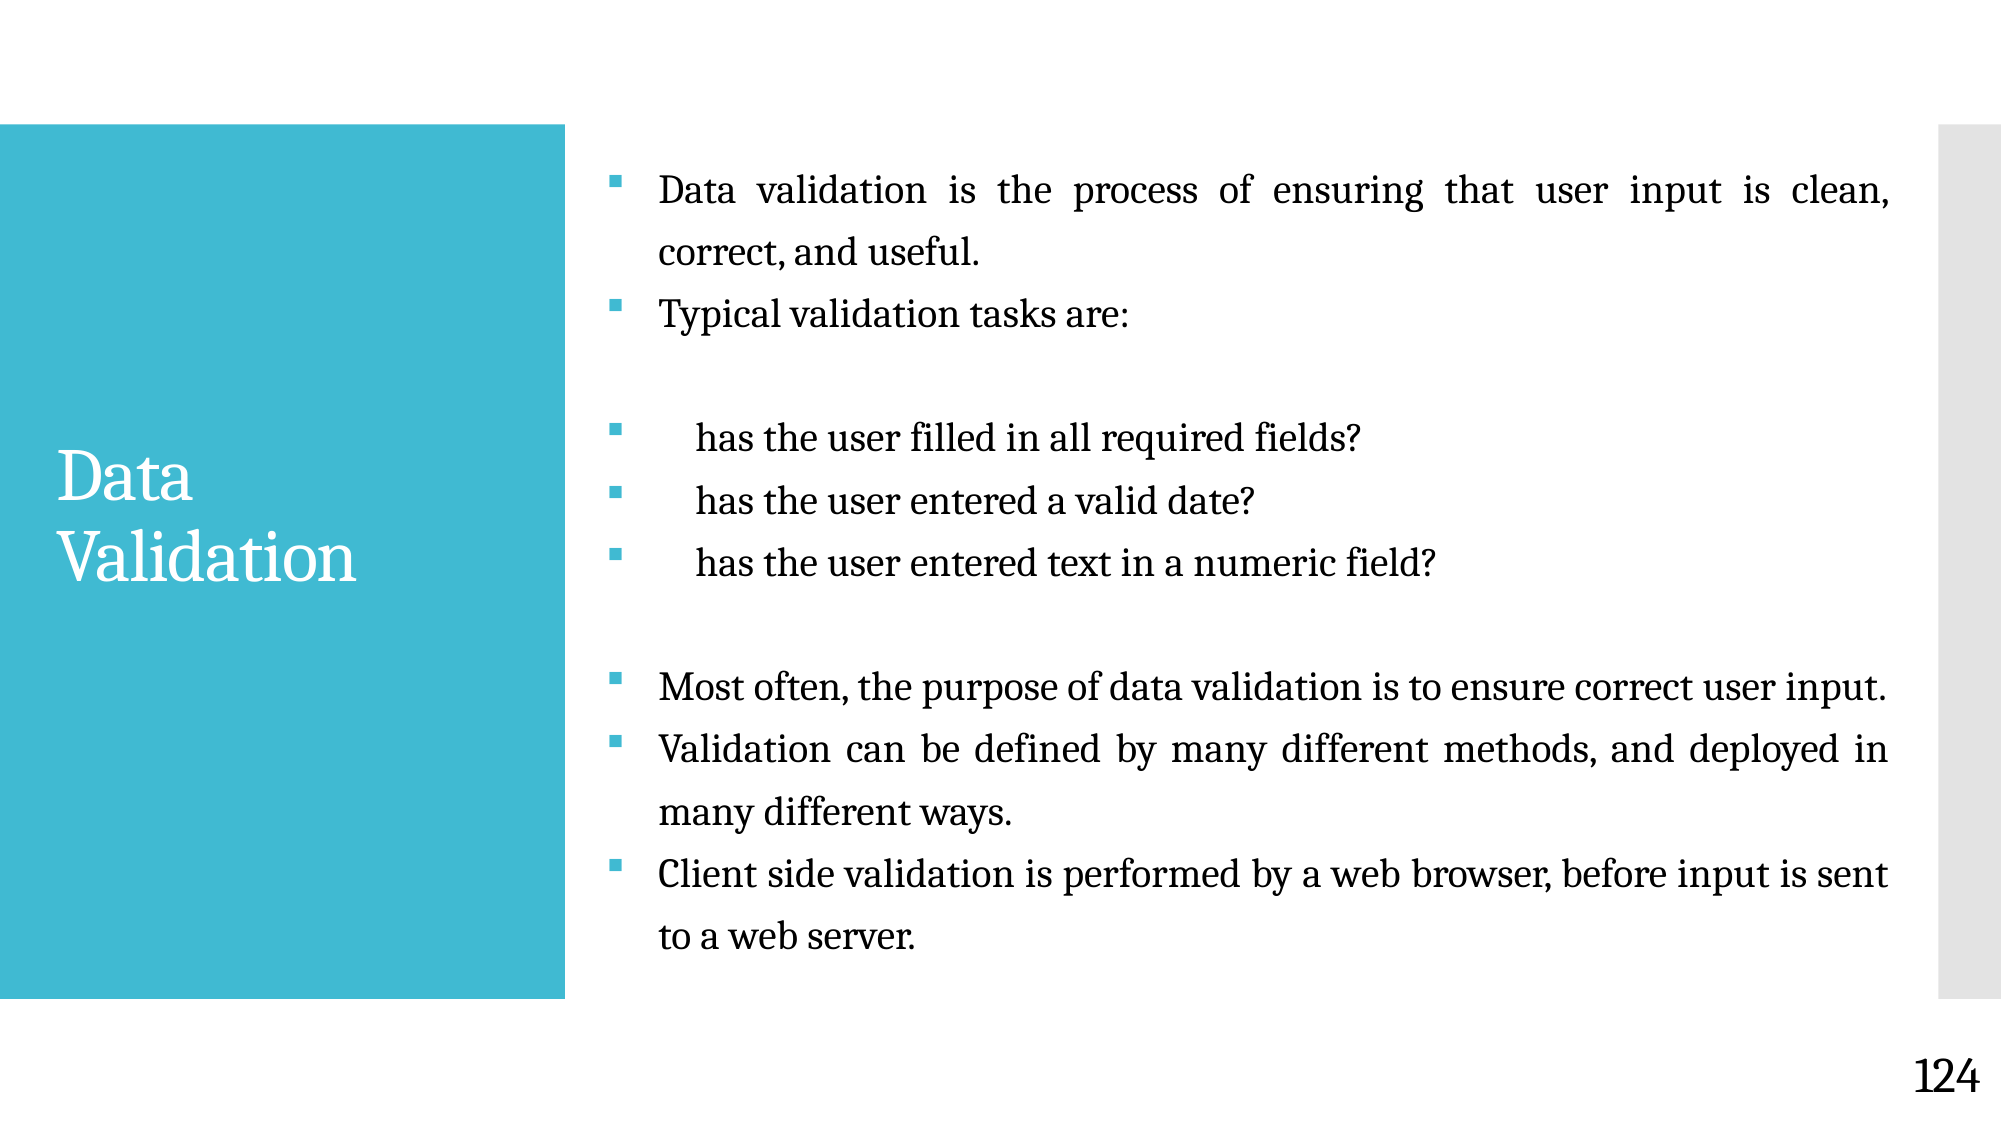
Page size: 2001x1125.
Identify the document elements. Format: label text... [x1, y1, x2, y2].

list Data validation is the process of ensuring that user input is clean, correct, and useful. Typical validation tasks are: has the user filled in all required fields? has the user entered a valid date? has the user entered text in a numeric field? Most often, the purpose of data validation is to ensure correct user input. Validation can be defined by many different methods, and deployed in many different ways. Client side validation is performed by a web browser, before input is sent to a web server. [591, 141, 1906, 982]
slide_number 124 [1744, 1042, 1996, 1103]
title Data Validation [41, 184, 525, 940]
